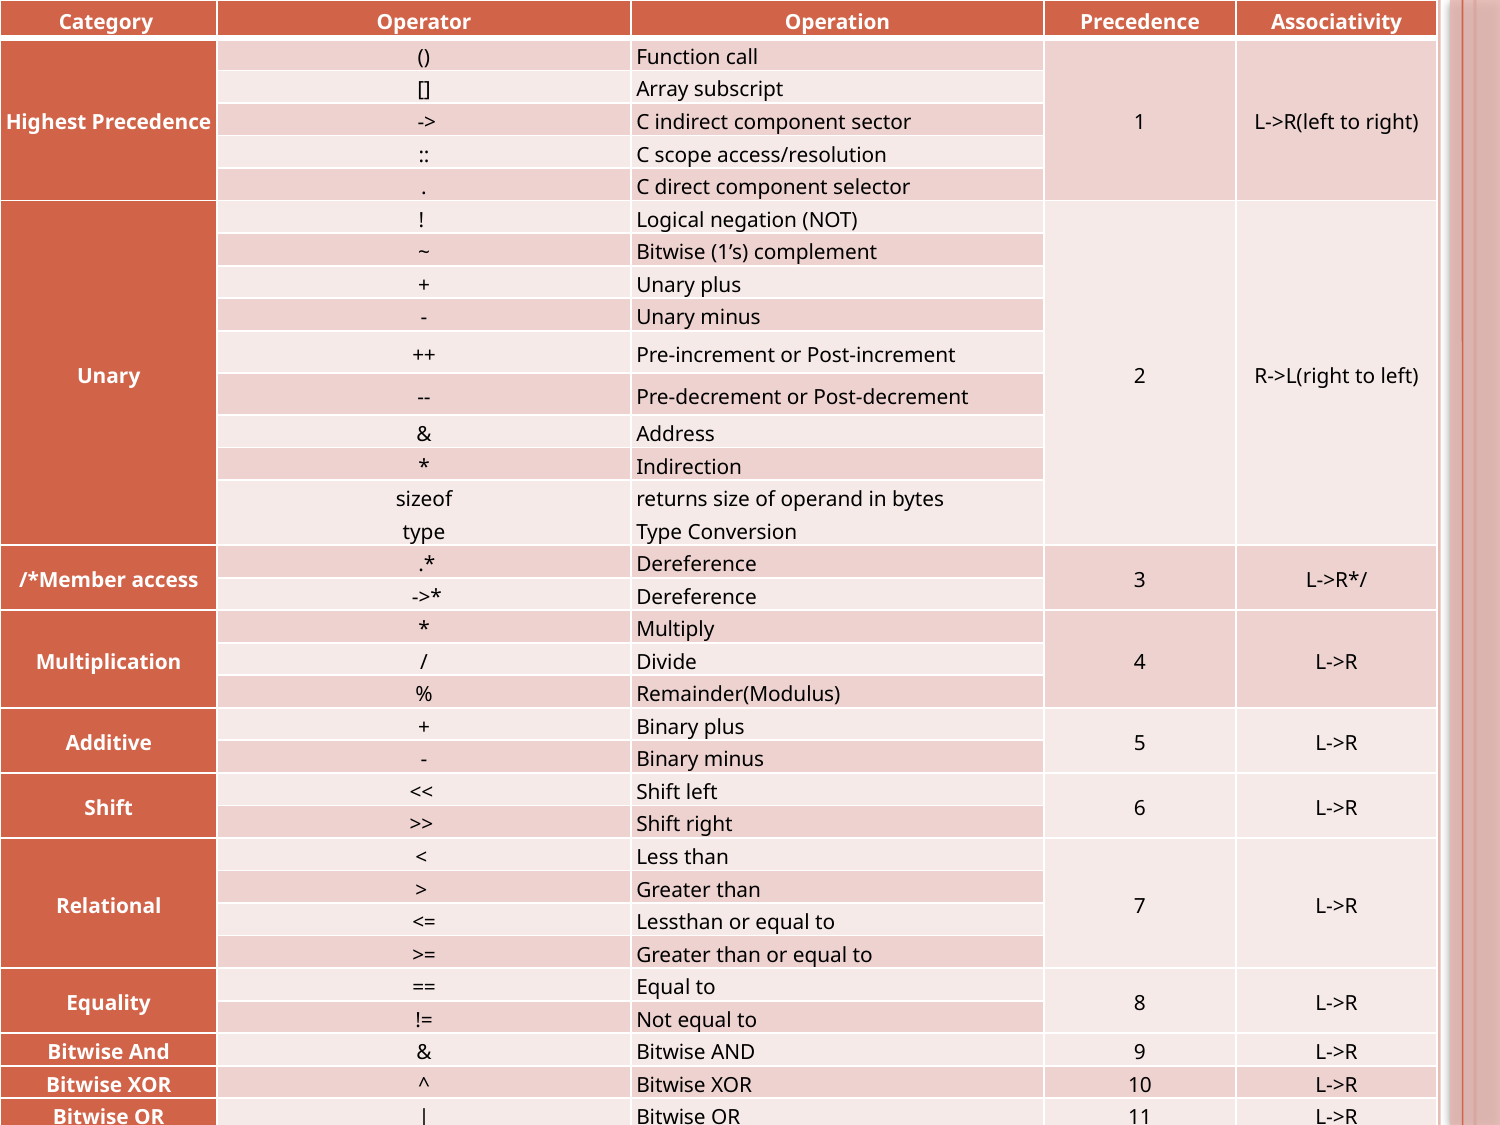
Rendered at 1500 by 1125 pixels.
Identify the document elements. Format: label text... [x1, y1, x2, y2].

table_cell Logical negation (NOT) [632, 201, 1043, 232]
table_cell Binary minus [632, 741, 1043, 772]
table_cell Less than [632, 839, 1043, 870]
table_cell < [218, 839, 630, 870]
table_cell > [218, 871, 630, 902]
table_cell Bitwise XOR [632, 1067, 1043, 1097]
table_cell L->R [1237, 1099, 1436, 1125]
table_cell Not equal to [632, 1002, 1043, 1032]
table_cell ! [218, 201, 630, 232]
table_cell Bitwise XOR [1, 1067, 216, 1097]
table_cell - [218, 741, 630, 772]
table_cell Highest Precedence [1, 41, 216, 200]
table_cell Multiply [632, 611, 1043, 642]
table_header Operation [632, 1, 1043, 35]
table_header Operator [218, 1, 630, 35]
table_cell 3 [1045, 546, 1235, 609]
table_cell R->L(right to left) [1237, 201, 1436, 544]
table_cell Dereference [632, 579, 1043, 609]
table_cell Bitwise OR [1, 1099, 216, 1125]
table_cell Unary plus [632, 267, 1043, 297]
table_cell + [218, 709, 630, 739]
table_cell 1 [1045, 41, 1235, 200]
table_cell ++ [218, 332, 630, 372]
table_cell == [218, 969, 630, 1000]
table_cell - [218, 299, 630, 330]
table_cell | [218, 1099, 630, 1125]
table_cell Unary minus [632, 299, 1043, 330]
table_cell != [218, 1002, 630, 1032]
table_header Associativity [1237, 1, 1436, 35]
table_cell Unary [1, 201, 216, 544]
table_cell ->* [218, 579, 630, 609]
table_cell 9 [1045, 1034, 1235, 1065]
table_cell Equality [1, 969, 216, 1032]
table_cell .* [218, 546, 630, 577]
table_cell Bitwise And [1, 1034, 216, 1065]
table_cell L->R*/ [1237, 546, 1436, 609]
table_cell & [218, 1034, 630, 1065]
table_cell [] [218, 71, 630, 102]
table_cell Bitwise AND [632, 1034, 1043, 1065]
table_header Category [1, 1, 216, 35]
table_cell * [218, 448, 630, 479]
table_cell Bitwise OR [632, 1099, 1043, 1125]
table_cell Multiplication [1, 611, 216, 707]
table_cell -- [218, 374, 630, 414]
table_cell Greater than [632, 871, 1043, 902]
table_cell sizeof type [218, 481, 630, 544]
table_cell Additive [1, 709, 216, 772]
table_cell Shift right [632, 806, 1043, 837]
table_cell Binary plus [632, 709, 1043, 739]
table_cell :: [218, 136, 630, 167]
table_cell L->R [1237, 709, 1436, 772]
table_cell + [218, 267, 630, 297]
table_header Precedence [1045, 1, 1235, 35]
table_cell % [218, 676, 630, 707]
table_cell L->R [1237, 1067, 1436, 1097]
table_cell 5 [1045, 709, 1235, 772]
table_cell 11 [1045, 1099, 1235, 1125]
table_cell Shift [1, 774, 216, 837]
table_cell () [218, 41, 630, 70]
table_cell Indirection [632, 448, 1043, 479]
table_cell C direct component selector [632, 169, 1043, 200]
table_cell Dereference [632, 546, 1043, 577]
table_cell <= [218, 904, 630, 935]
table_cell . [218, 169, 630, 200]
table_cell Divide [632, 644, 1043, 674]
table_cell * [218, 611, 630, 642]
table_cell Lessthan or equal to [632, 904, 1043, 935]
table_cell & [218, 416, 630, 447]
table_cell 6 [1045, 774, 1235, 837]
table_cell Address [632, 416, 1043, 447]
table_cell 10 [1045, 1067, 1235, 1097]
table_cell returns size of operand in bytes Type Conversion [632, 481, 1043, 544]
table_cell L->R(left to right) [1237, 41, 1436, 200]
table_cell L->R [1237, 774, 1436, 837]
table_cell >= [218, 936, 630, 967]
table_cell 8 [1045, 969, 1235, 1032]
table_cell C indirect component sector [632, 104, 1043, 135]
table_cell Remainder(Modulus) [632, 676, 1043, 707]
table_cell ^ [218, 1067, 630, 1097]
table_cell Pre-increment or Post-increment [632, 332, 1043, 372]
table_cell Shift left [632, 774, 1043, 805]
table_cell / [218, 644, 630, 674]
table_cell Function call [632, 41, 1043, 70]
table_cell 2 [1045, 201, 1235, 544]
table_cell Greater than or equal to [632, 936, 1043, 967]
table_cell /*Member access [1, 546, 216, 609]
table_cell Equal to [632, 969, 1043, 1000]
table_cell Bitwise (1’s) complement [632, 234, 1043, 265]
table_cell << [218, 774, 630, 805]
table_cell L->R [1237, 611, 1436, 707]
table_cell Array subscript [632, 71, 1043, 102]
table_cell L->R [1237, 839, 1436, 967]
table_cell C scope access/resolution [632, 136, 1043, 167]
table_cell 4 [1045, 611, 1235, 707]
table_cell ~ [218, 234, 630, 265]
table_cell Pre-decrement or Post-decrement [632, 374, 1043, 414]
table_cell 7 [1045, 839, 1235, 967]
table_cell -> [218, 104, 630, 135]
table_cell Relational [1, 839, 216, 967]
table_cell >> [218, 806, 630, 837]
table_cell L->R [1237, 1034, 1436, 1065]
table_cell L->R [1237, 969, 1436, 1032]
